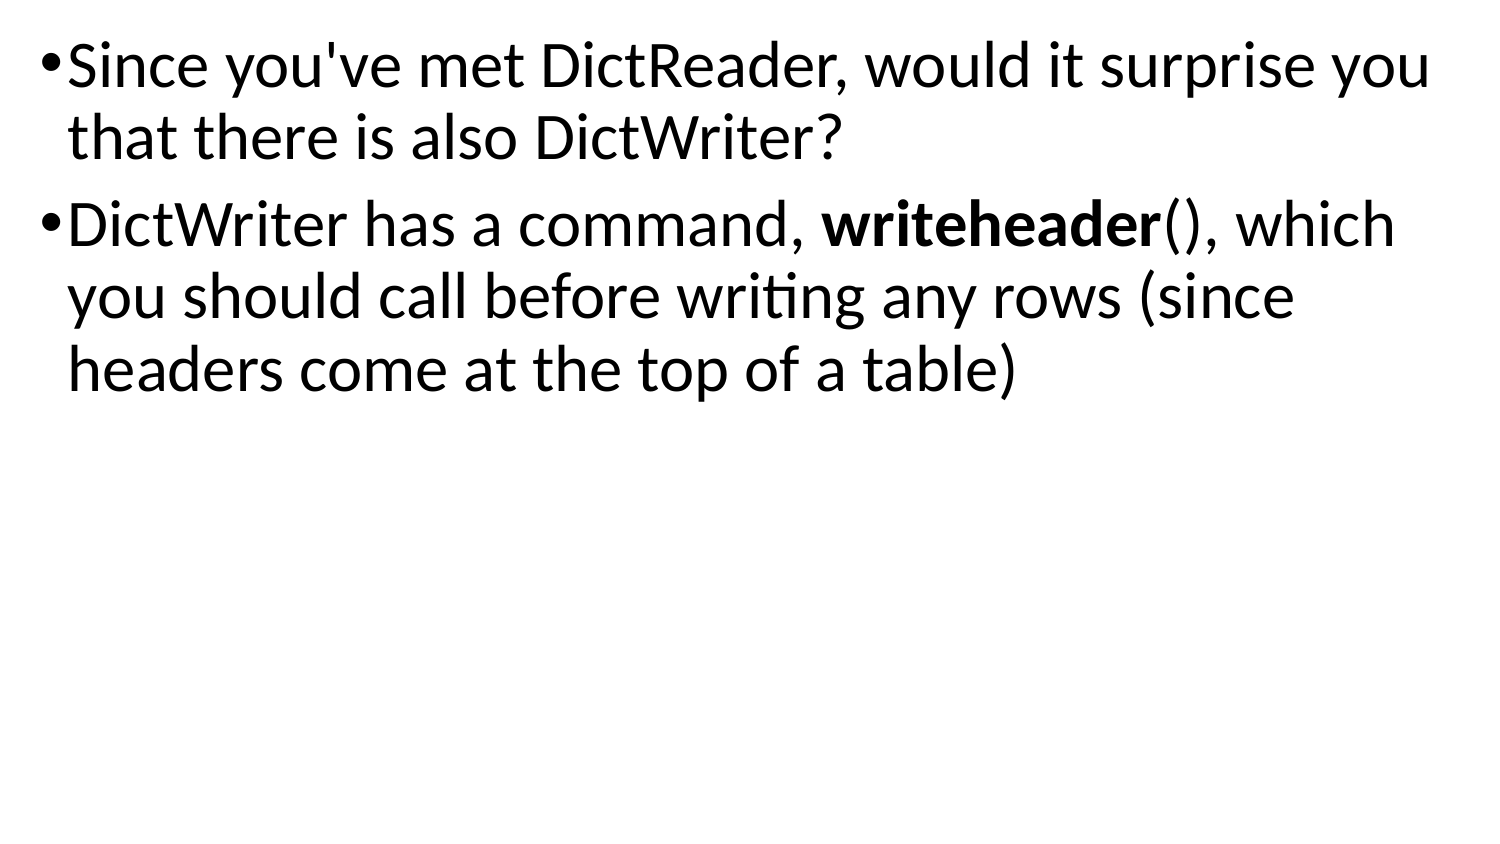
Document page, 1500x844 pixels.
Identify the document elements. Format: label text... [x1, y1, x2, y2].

list Since you've met DictReader, would it surprise you that there is also DictWriter? DictWriter has a command, writeheader(), which you should call before writing any rows (since headers come at the top of a table) [24, 22, 1475, 819]
